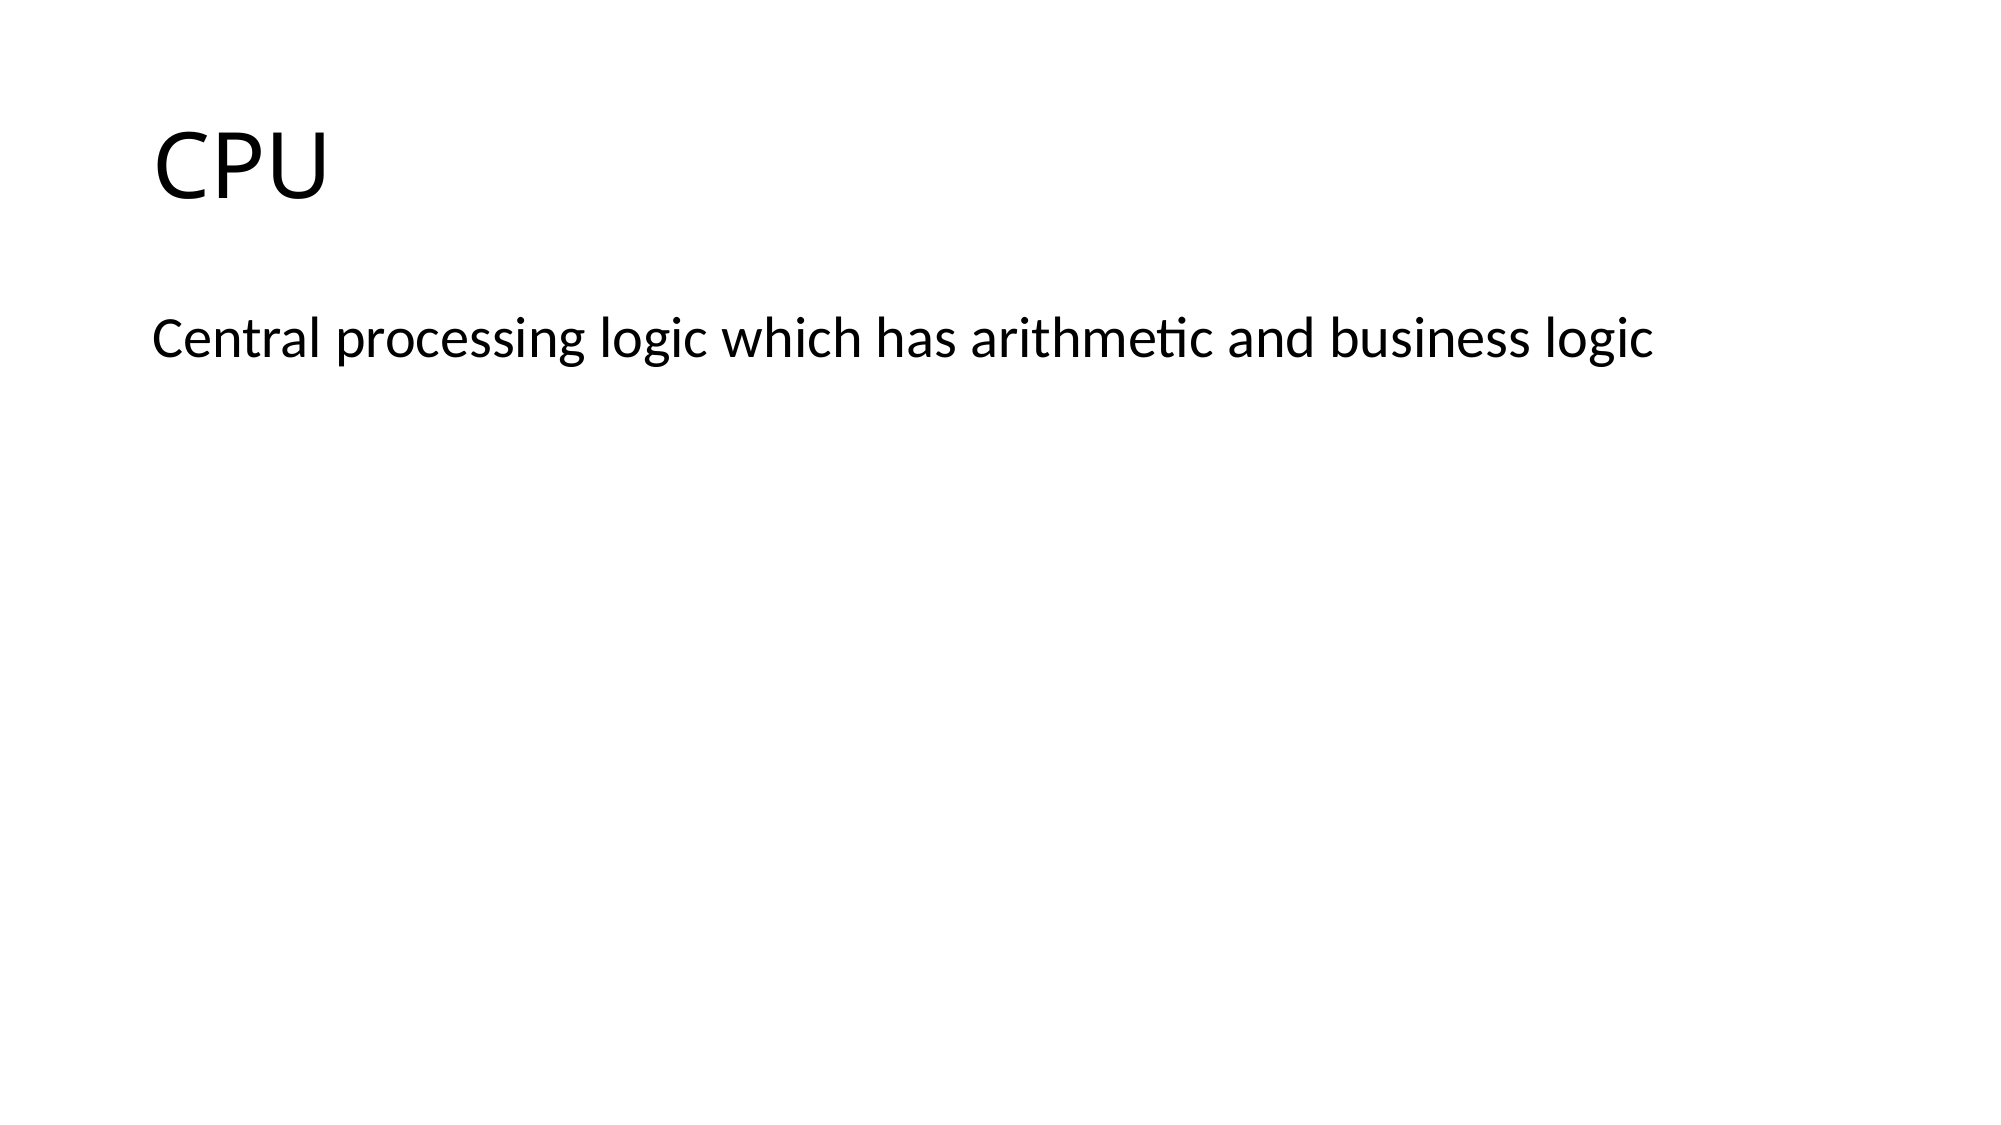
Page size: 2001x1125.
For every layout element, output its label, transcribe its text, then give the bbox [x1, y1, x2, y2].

title CPU [137, 59, 1863, 278]
list Central processing logic which has arithmetic and business logic [137, 299, 1863, 1014]
